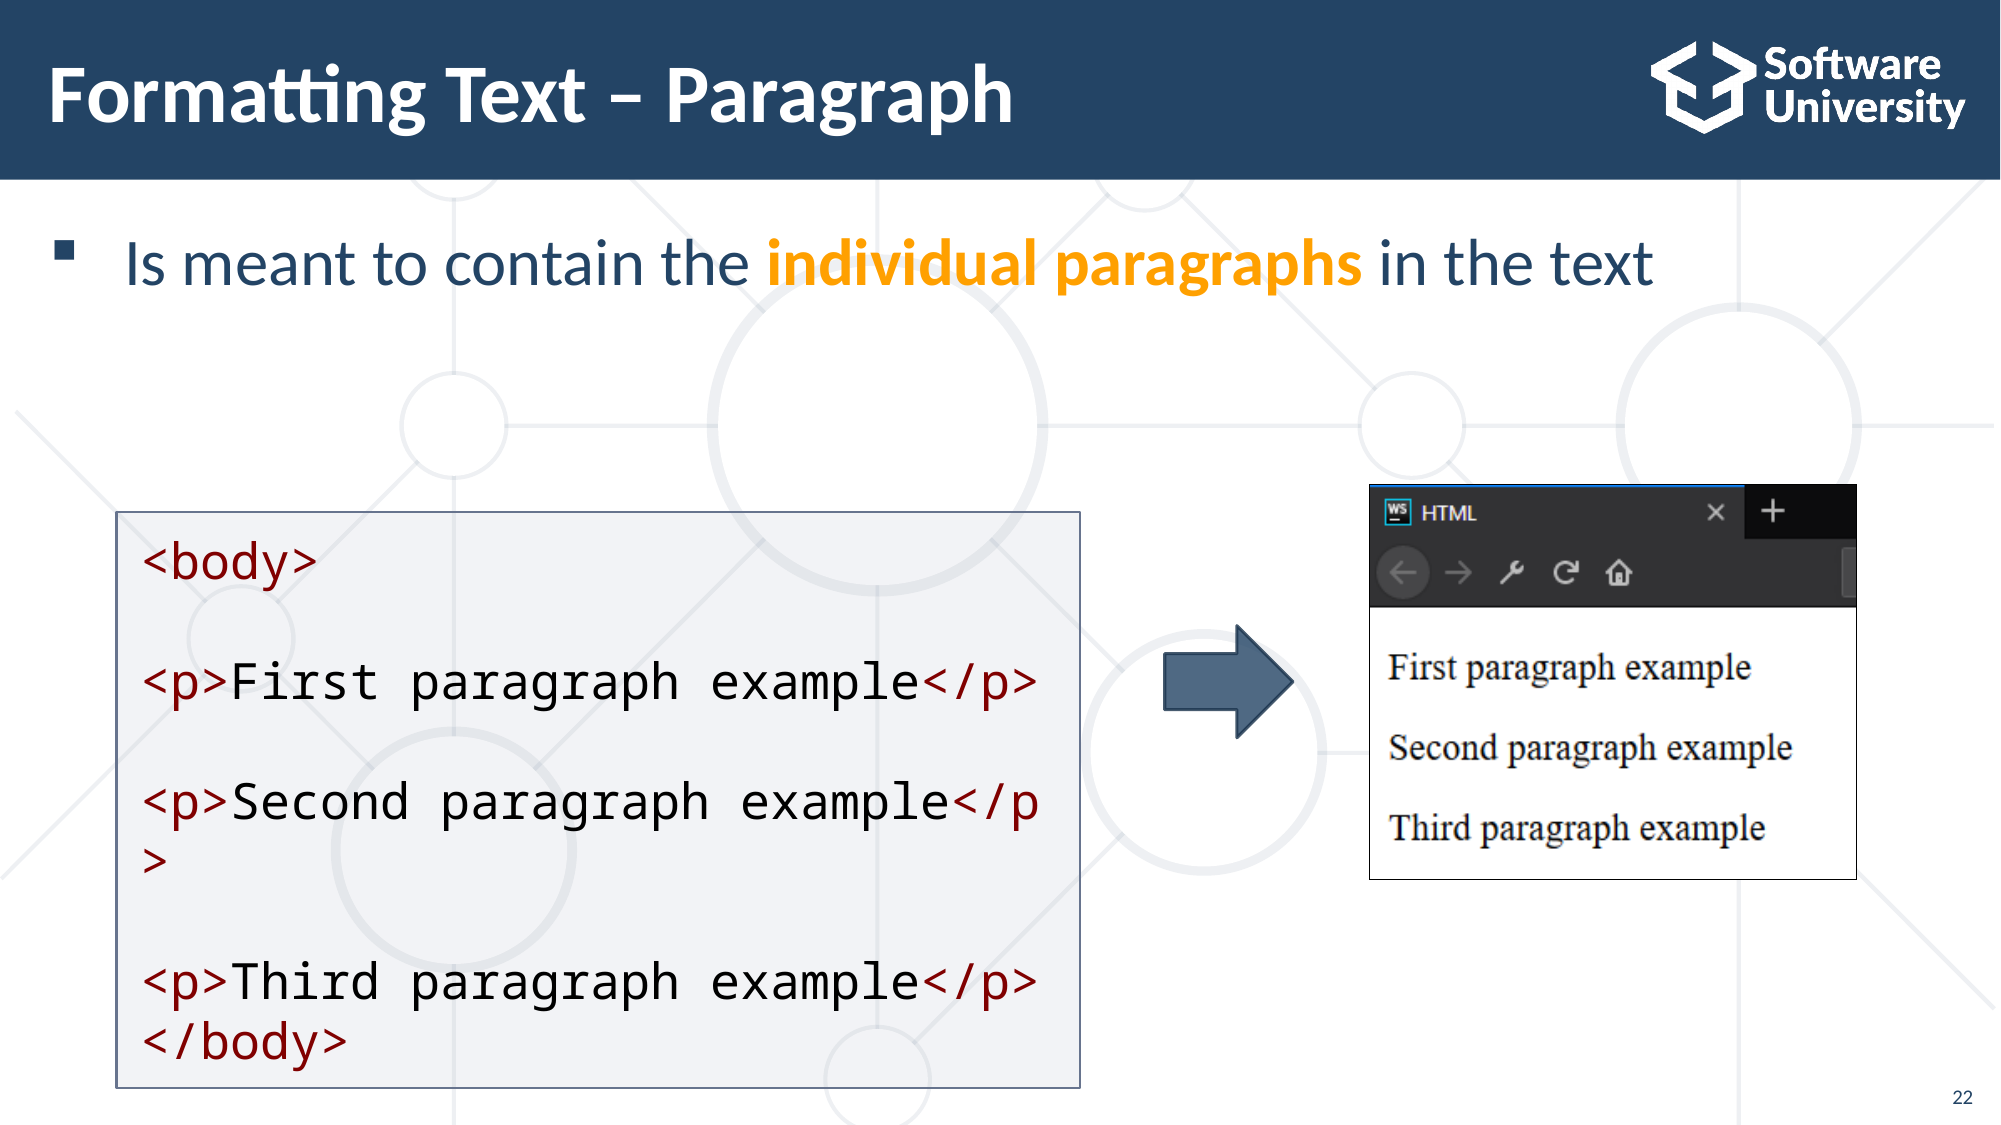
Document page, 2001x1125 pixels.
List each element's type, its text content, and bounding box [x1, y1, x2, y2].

text_box <body> <p>First paragraph example</p> <p>Second paragraph example</p> <p>Third paragraph example</p> </body> [116, 512, 1080, 1088]
picture [1651, 41, 1966, 134]
text_box [1162, 623, 1296, 740]
list Is meant to contain the individual paragraphs in the text [31, 208, 1941, 1075]
picture [1370, 484, 1857, 879]
slide_number 22 [1927, 1067, 1989, 1117]
title Formatting Text – Paragraph [31, 16, 1625, 162]
